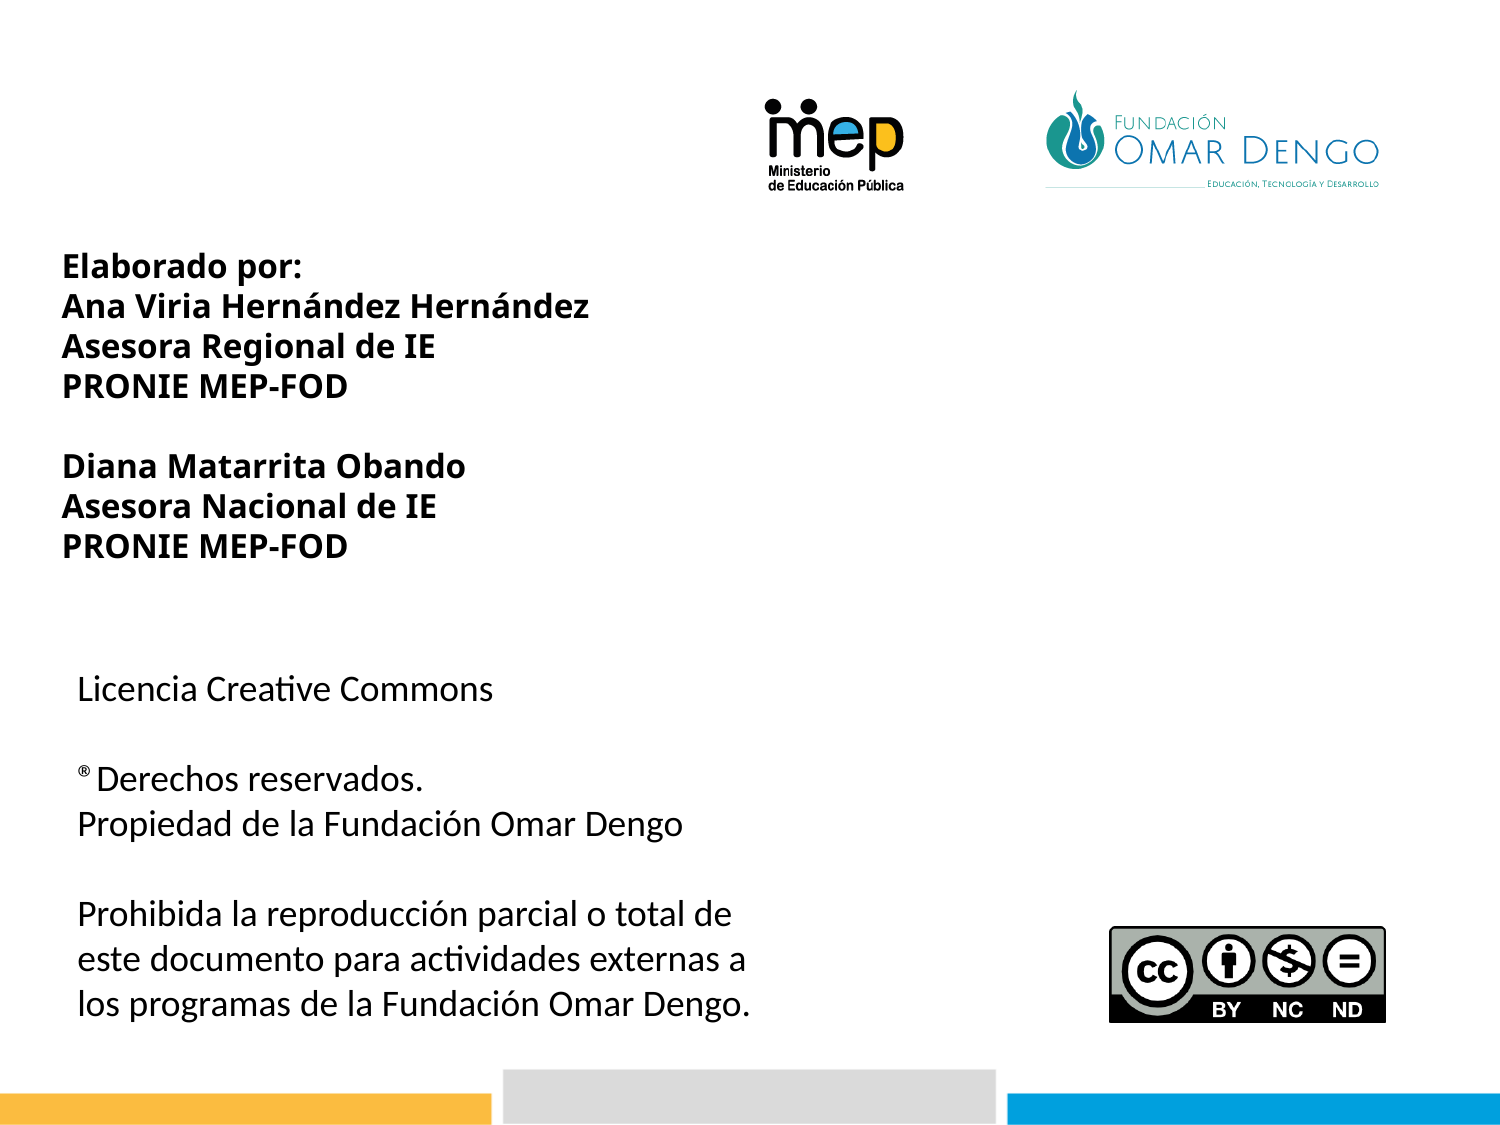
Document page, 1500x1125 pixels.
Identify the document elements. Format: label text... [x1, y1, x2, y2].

text_box Licencia Creative Commons ®Derechos reservados. Propiedad de la Fundación Omar Dengo Prohibida la reproducción parcial o total de este documento para actividades externas a los programas de la Fundación Omar Dengo. [62, 656, 808, 1031]
text_box Elaborado por: Ana Viria Hernández Hernández Asesora Regional de IE PRONIE MEP-FOD Diana Matarrita Obando Asesora Nacional de IE PRONIE MEP-FOD [46, 198, 936, 573]
picture [0, 0, 1500, 1125]
